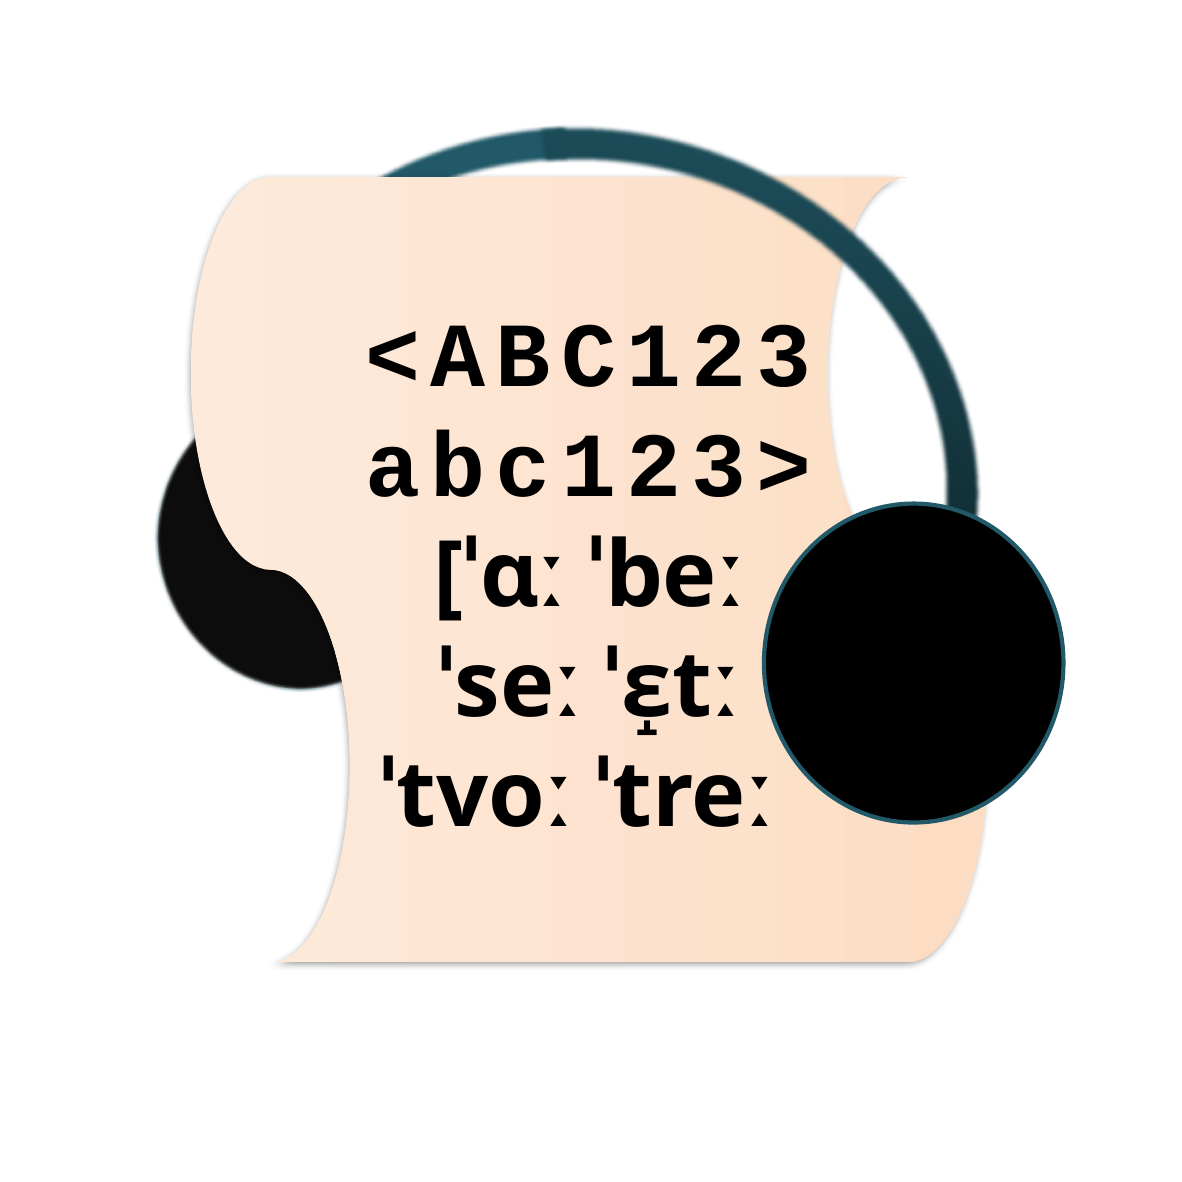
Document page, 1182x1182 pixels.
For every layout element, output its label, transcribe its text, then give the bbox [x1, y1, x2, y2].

text_box <ABC123 abc123> [ˈɑː ˈbeː ˈseː ˈɛ̝tː ˈtvoː ˈtreː [189, 176, 986, 963]
text_box [160, 450, 335, 686]
text_box [761, 501, 1066, 825]
text_box [390, 131, 542, 175]
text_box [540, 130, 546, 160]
text_box [542, 129, 977, 515]
